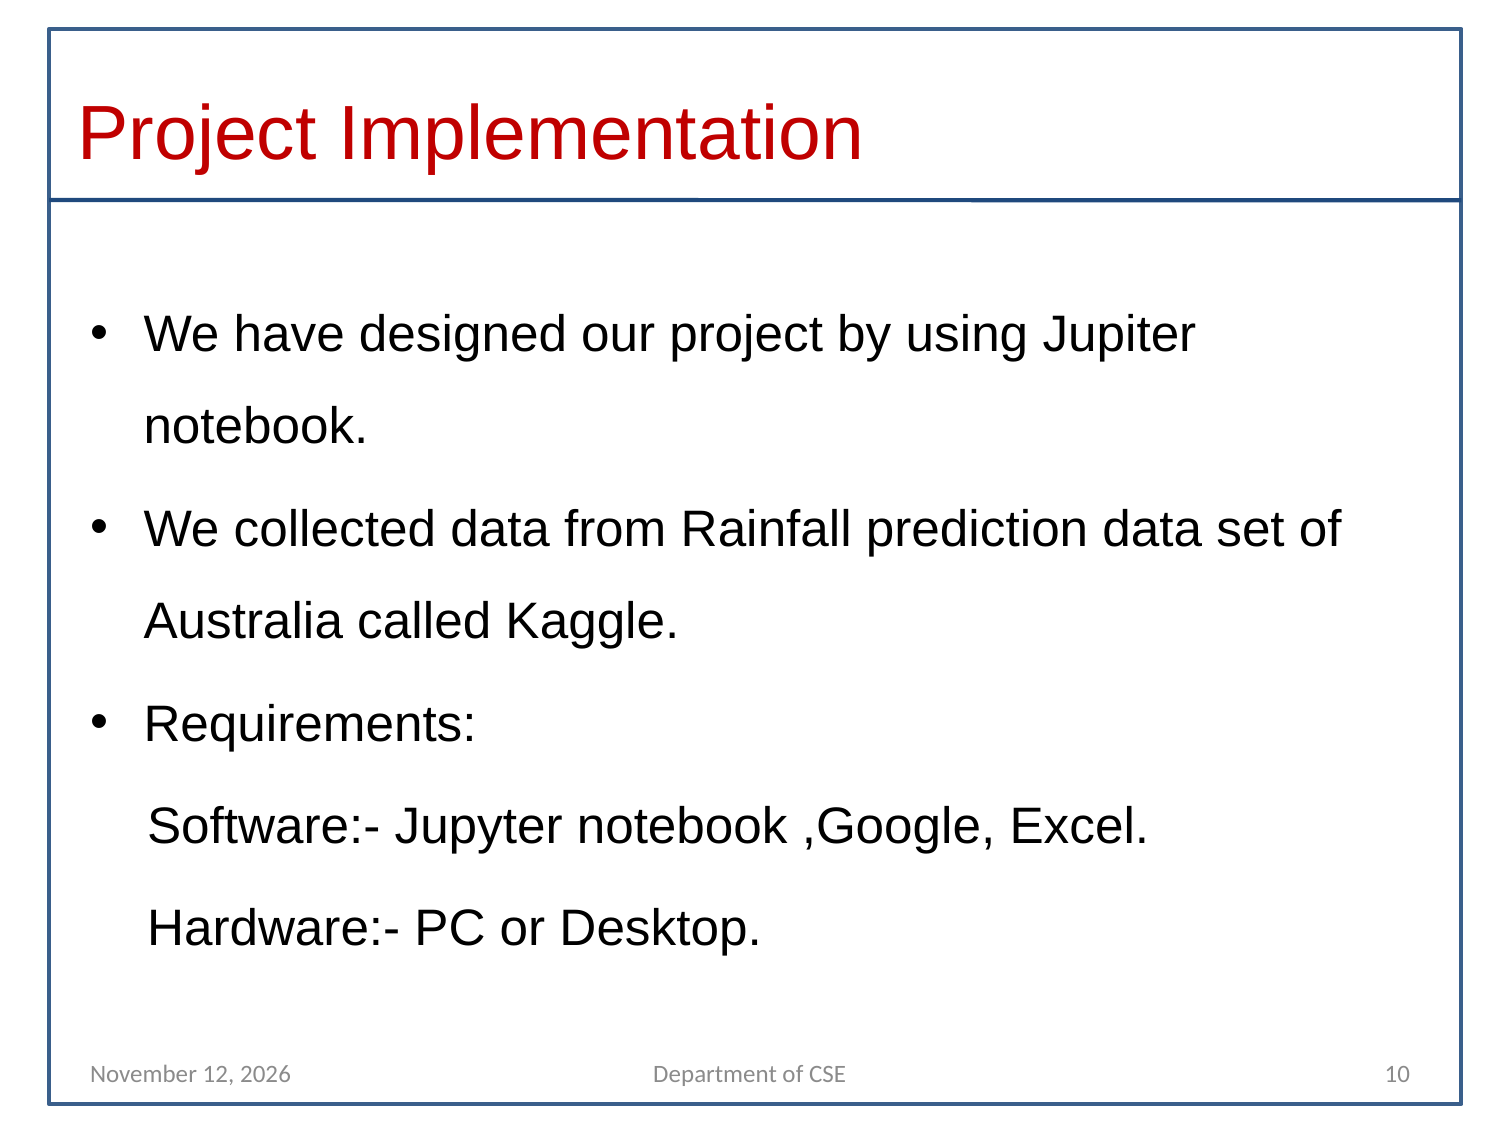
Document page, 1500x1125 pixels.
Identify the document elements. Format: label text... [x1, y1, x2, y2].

footer Department of CSE [512, 1042, 988, 1103]
title Project Implementation [62, 75, 1413, 183]
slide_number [75, 1042, 425, 1103]
slide_number 10 [1074, 1042, 1425, 1103]
list We have designed our project by using Jupiter notebook. We collected data from Rainfall prediction data set of Australia called Kaggle. Requirements: Software:- Jupyter notebook ,Google, Excel. Hardware:- PC or Desktop. [75, 262, 1438, 1050]
